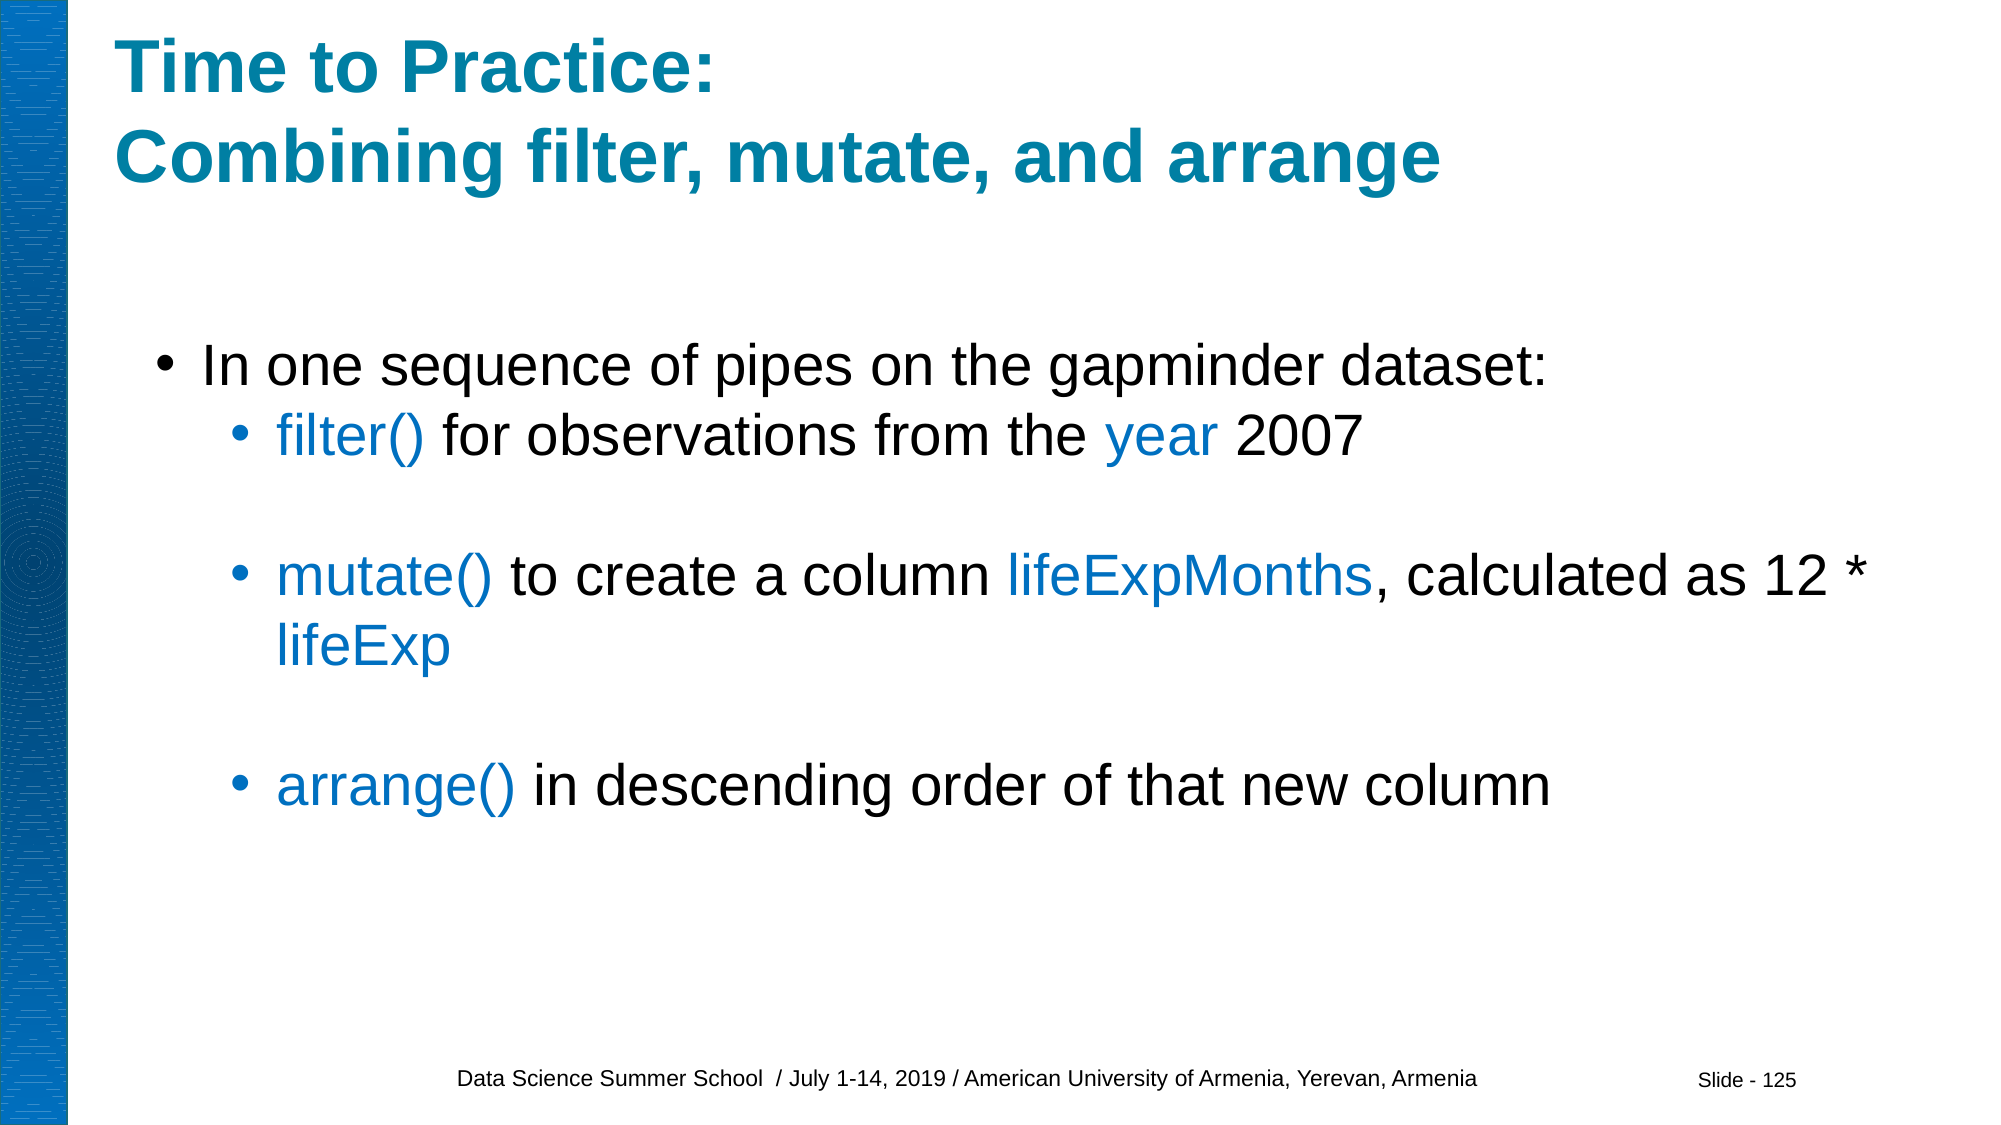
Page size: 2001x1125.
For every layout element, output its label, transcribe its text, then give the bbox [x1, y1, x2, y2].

text_box In one sequence of pipes on the gapminder dataset: filter() for observations from the year 2007 mutate() to create a column lifeExpMonths, calculated as 12 * lifeExp arrange() in descending order of that new column [140, 320, 1941, 825]
title Time to Practice: Combining filter, mutate, and arrange [99, 37, 1900, 213]
